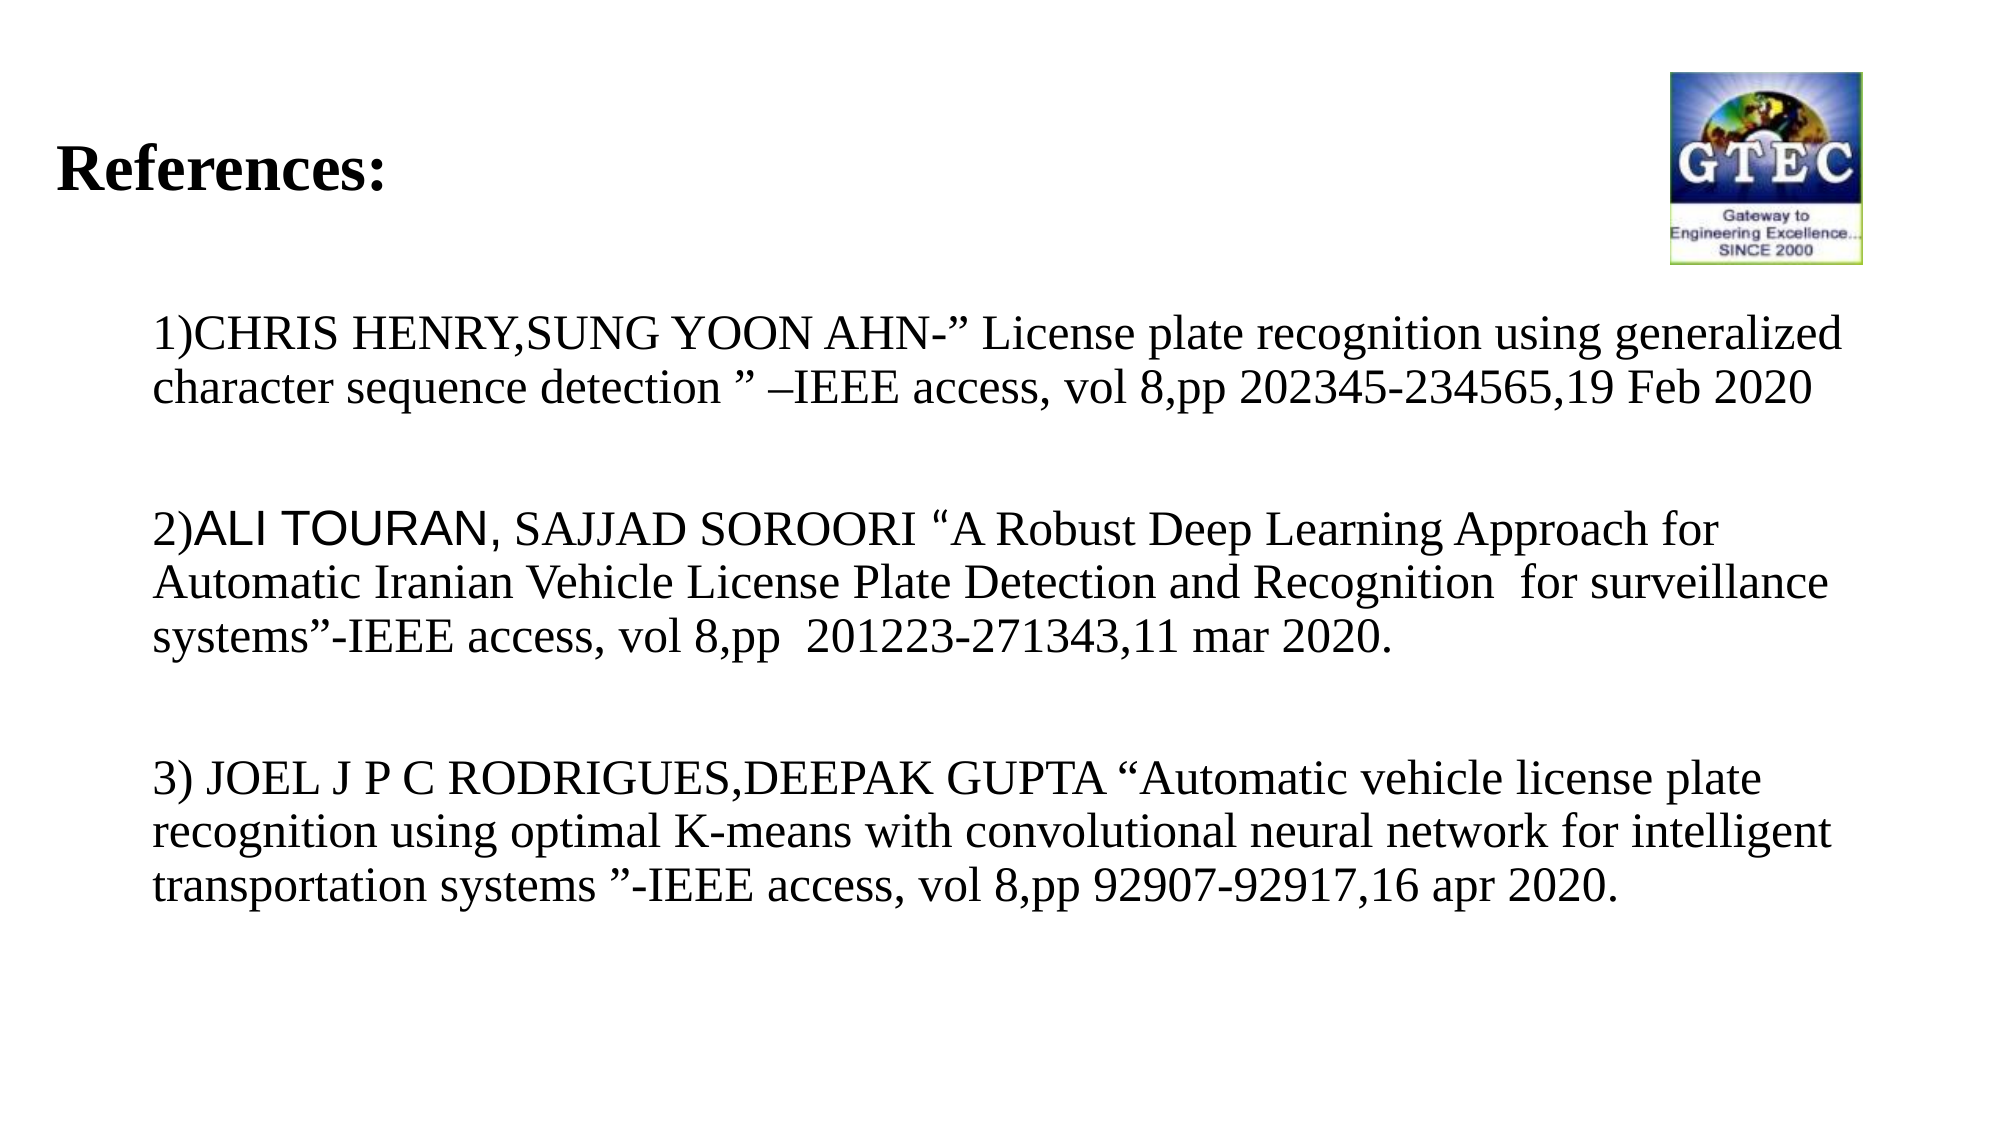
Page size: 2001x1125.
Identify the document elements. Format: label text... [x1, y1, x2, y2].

list 1)CHRIS HENRY,SUNG YOON AHN-” License plate recognition using generalized character sequence detection ” –IEEE access, vol 8,pp 202345-234565,19 Feb 2020 2)ALI TOURAN, SAJJAD SOROORI “A Robust Deep Learning Approach for Automatic Iranian Vehicle License Plate Detection and Recognition for surveillance systems”-IEEE access, vol 8,pp 201223-271343,11 mar 2020. 3) JOEL J P C RODRIGUES,DEEPAK GUPTA “Automatic vehicle license plate recognition using optimal K-means with convolutional neural network for intelligent transportation systems ”-IEEE access, vol 8,pp 92907-92917,16 apr 2020. [137, 299, 1863, 1014]
title References: [41, 59, 1635, 278]
picture [1670, 72, 1863, 265]
